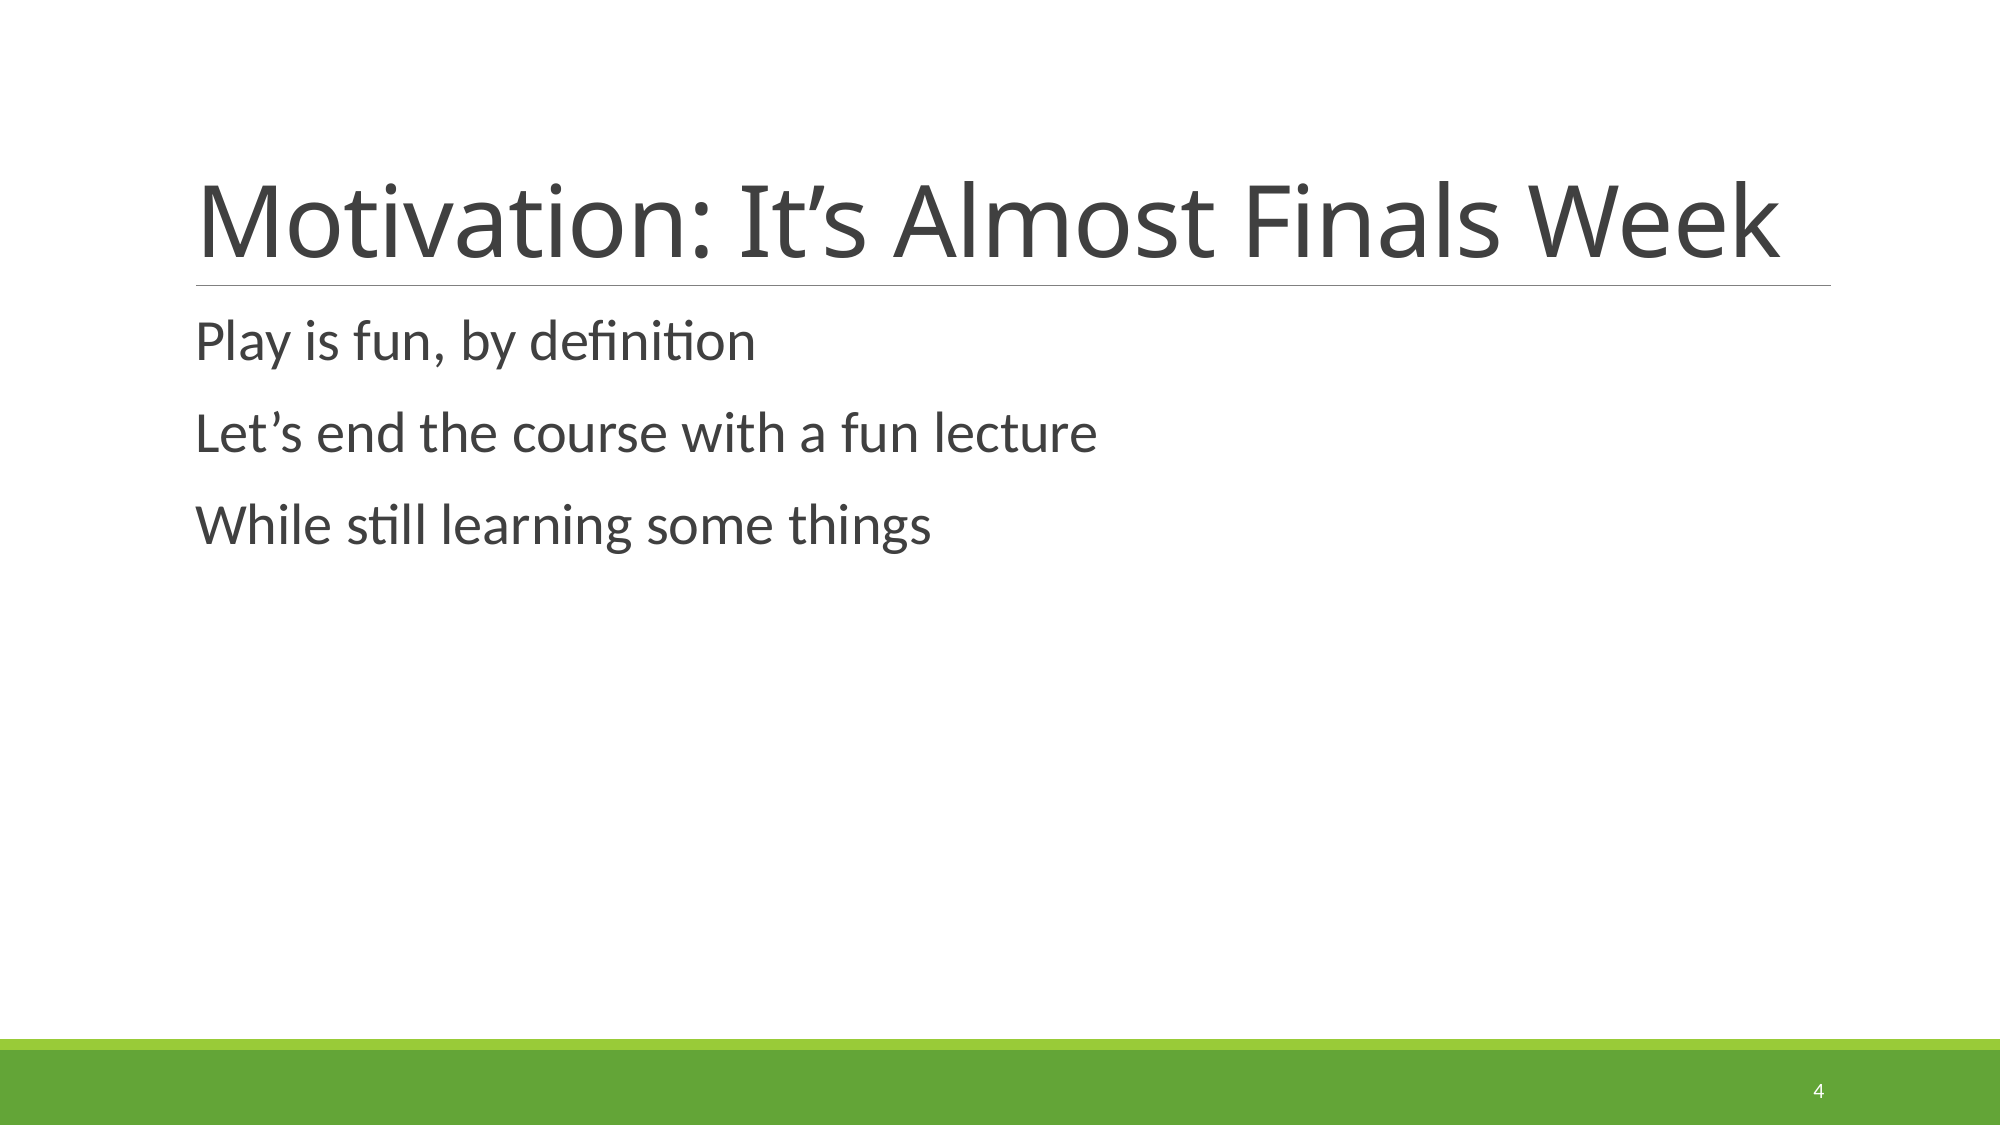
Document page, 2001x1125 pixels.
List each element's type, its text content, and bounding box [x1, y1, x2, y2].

list Play is fun, by definition Let’s end the course with a fun lecture While still learning some things [180, 302, 1830, 963]
title Motivation: It’s Almost Finals Week [180, 47, 1830, 285]
slide_number 4 [1624, 1059, 1840, 1120]
